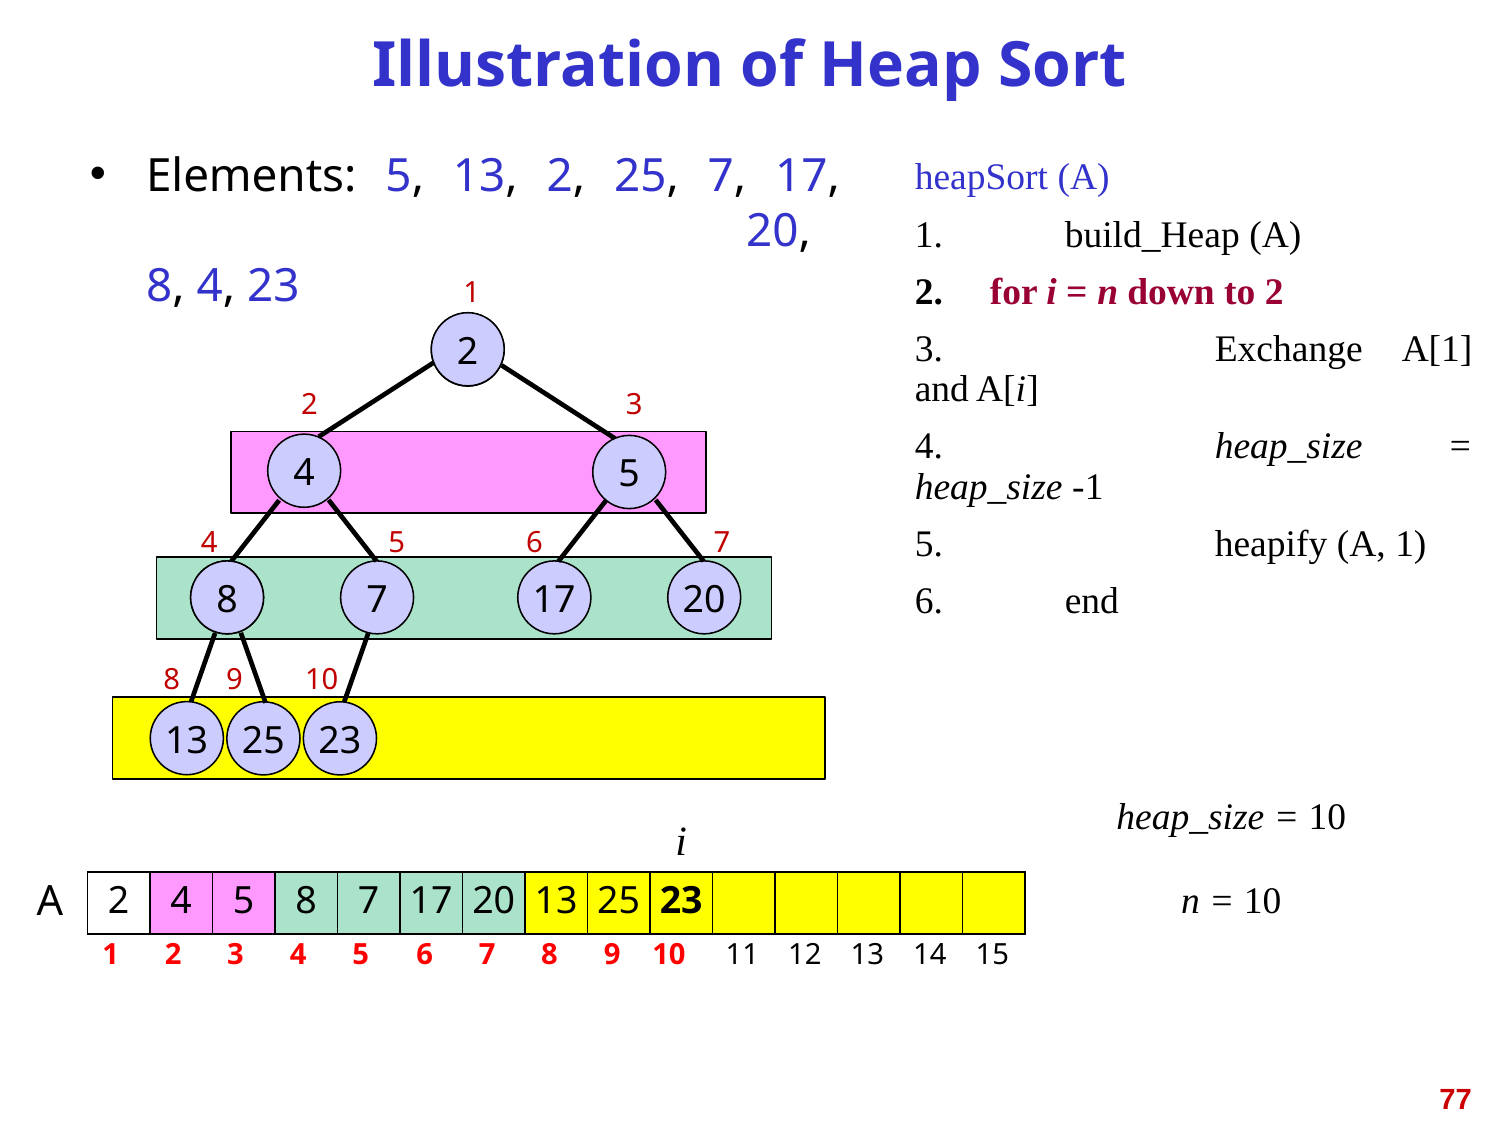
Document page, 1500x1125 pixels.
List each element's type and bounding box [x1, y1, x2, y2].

text_box [1062, 787, 1400, 850]
title [0, 12, 1500, 125]
text_box [12, 812, 1026, 988]
text_box [112, 262, 825, 779]
list [75, 137, 855, 263]
text_box [899, 149, 1488, 613]
text_box [1062, 871, 1400, 935]
